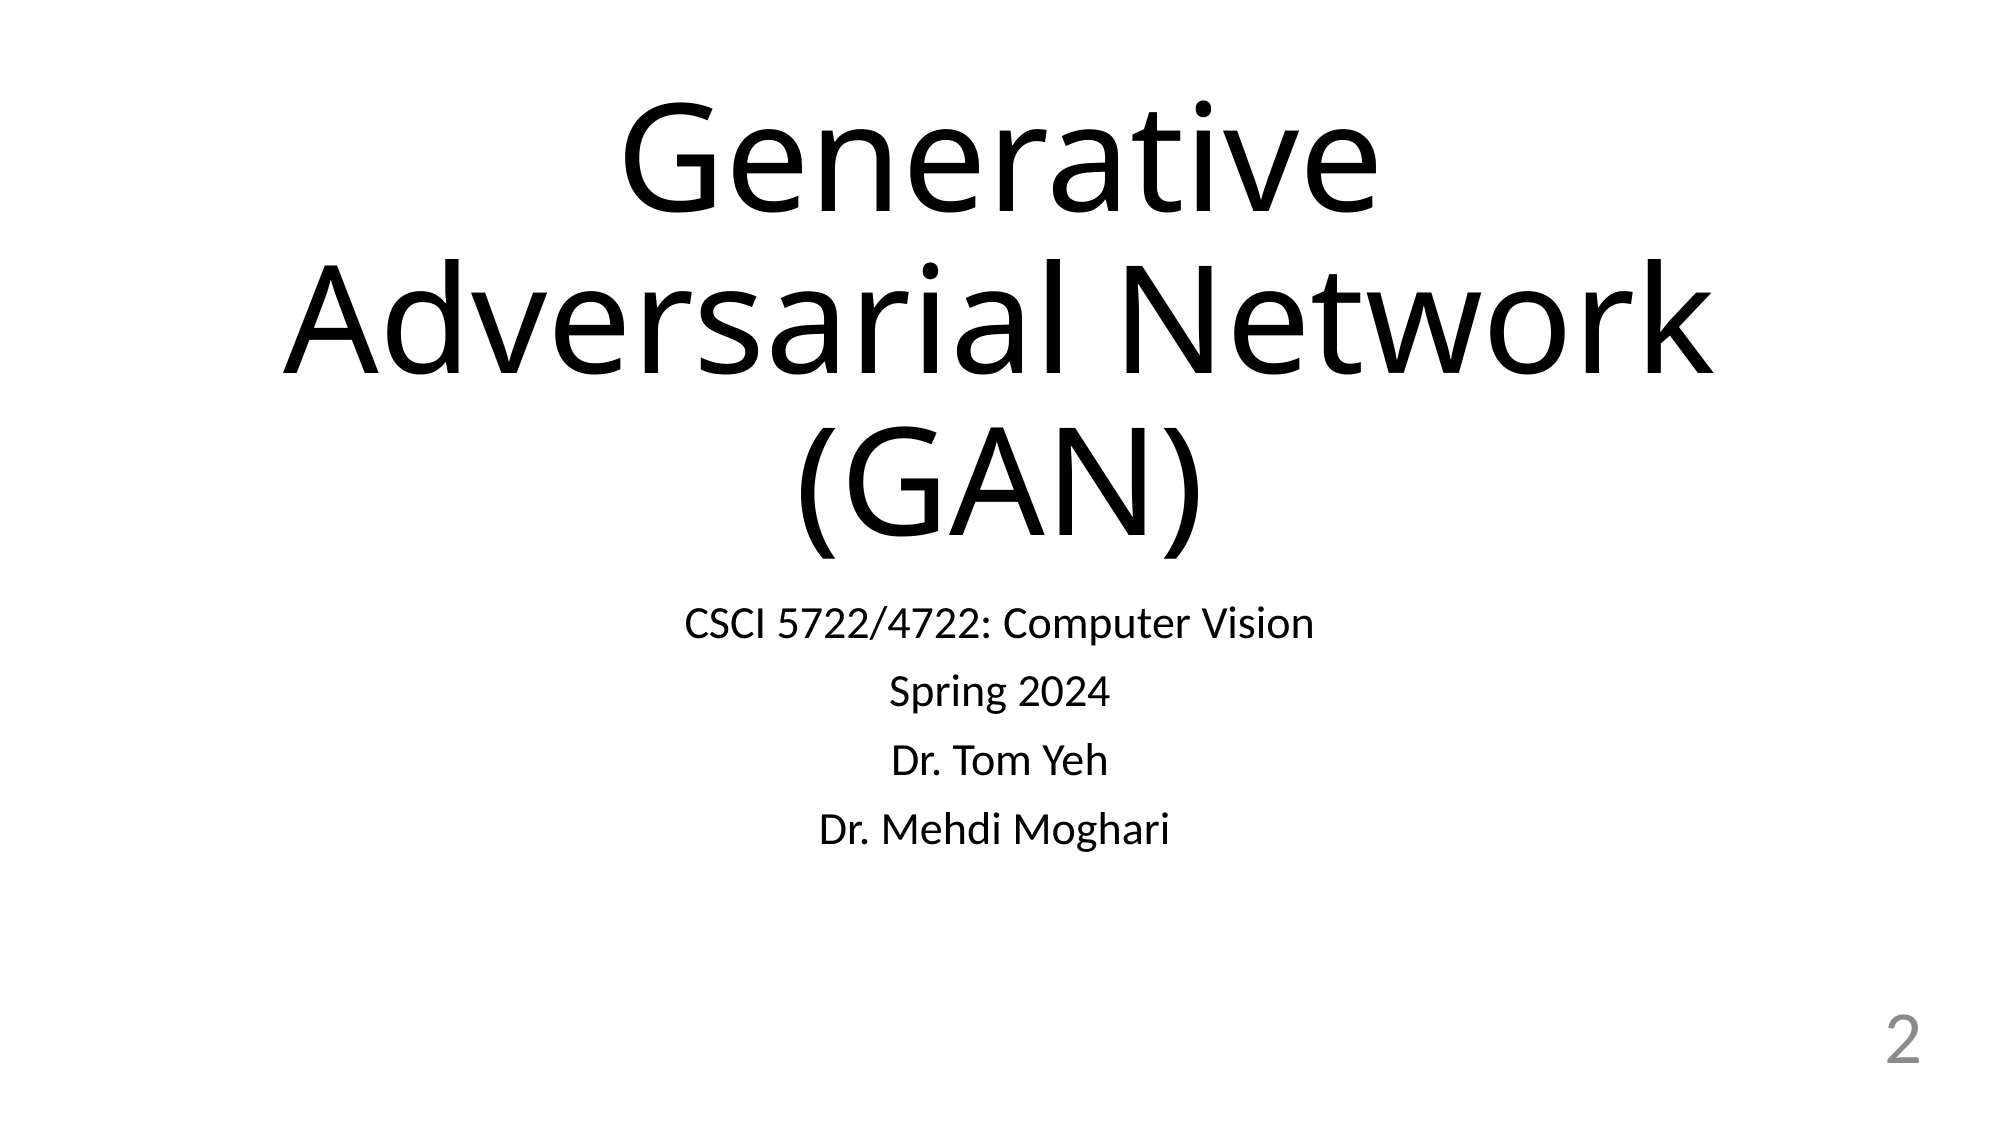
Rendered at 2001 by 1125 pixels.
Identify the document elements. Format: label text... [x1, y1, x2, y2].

subtitle CSCI 5722/4722: Computer Vision Spring 2024 Dr. Tom Yeh Dr. Mehdi Moghari [249, 590, 1750, 863]
slide_number 2 [1750, 969, 1938, 1099]
title Generative Adversarial Network (GAN) [249, 184, 1750, 576]
